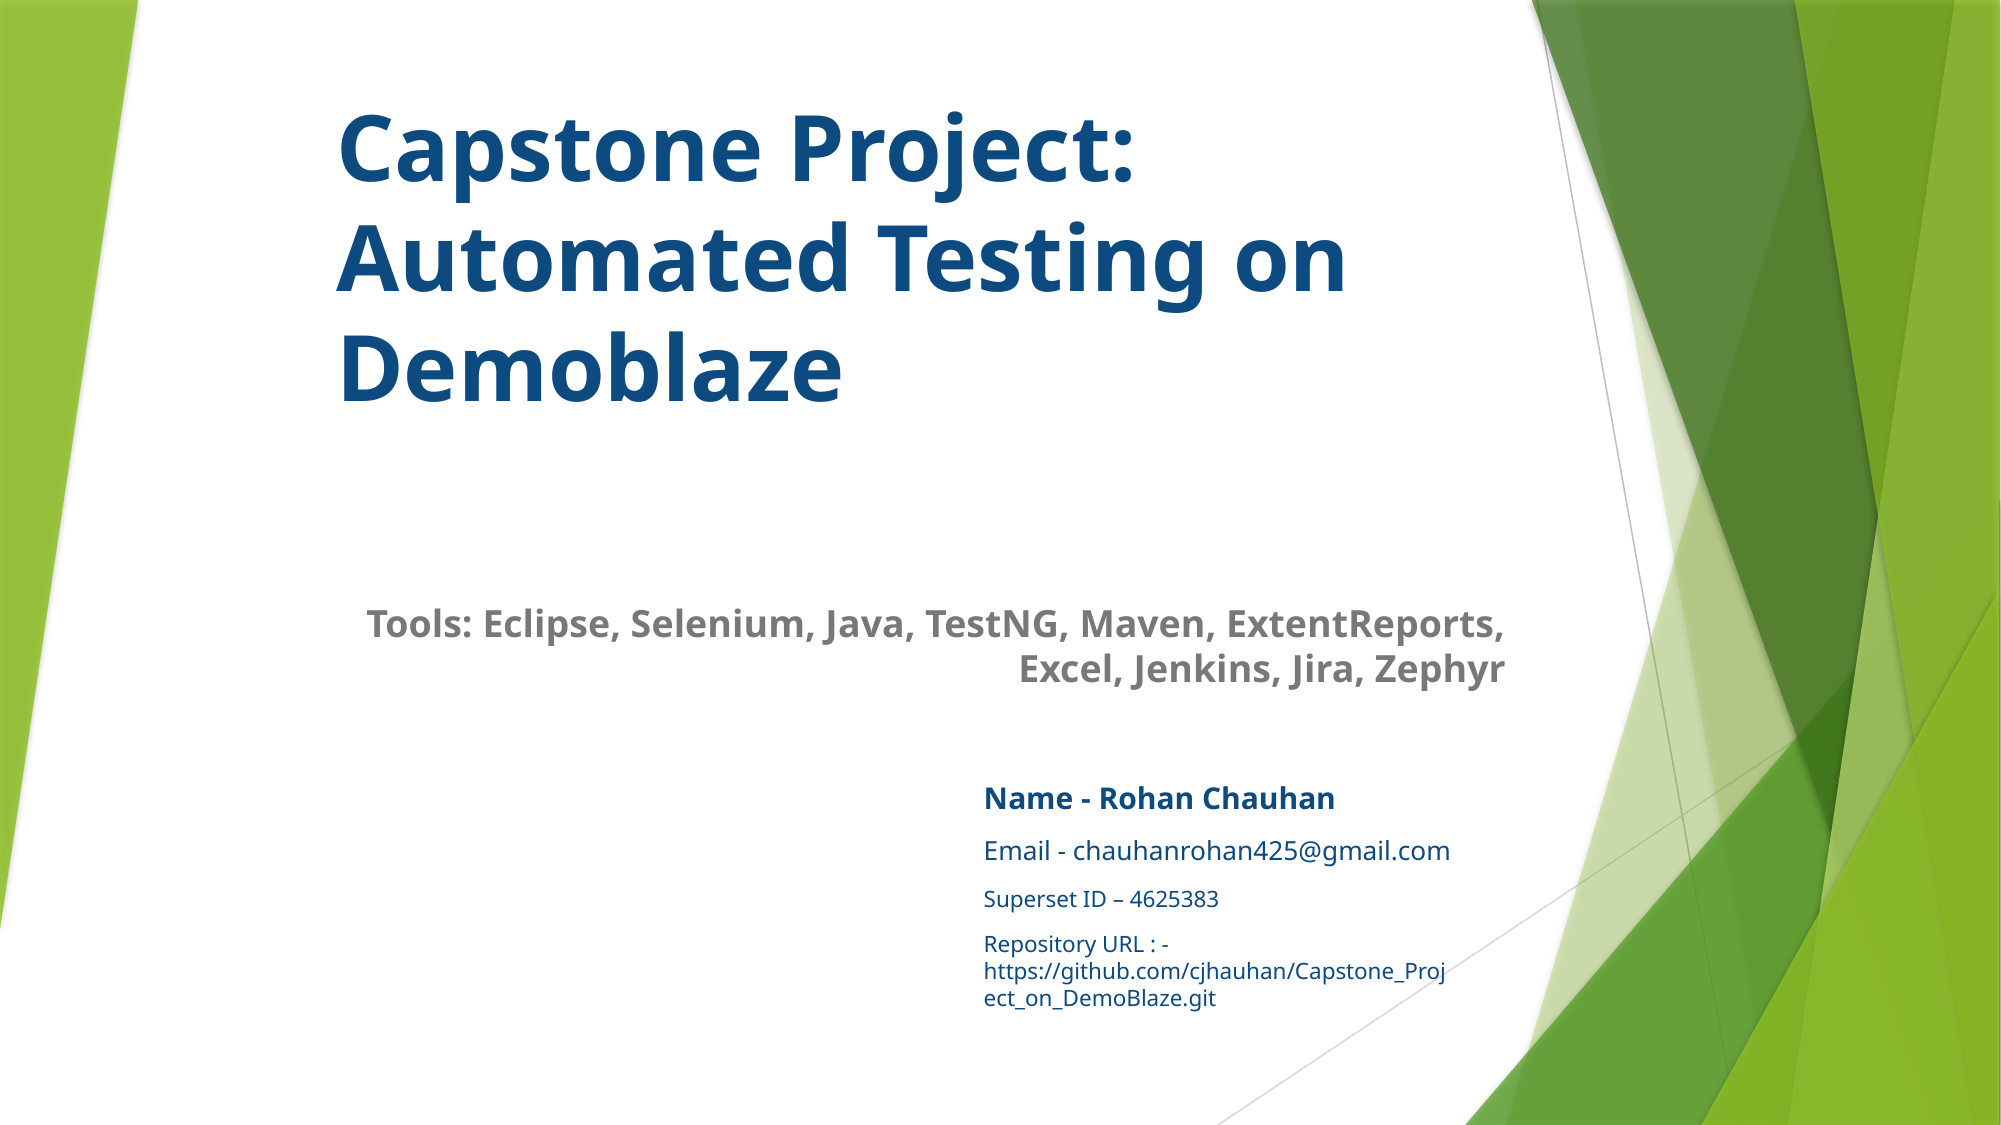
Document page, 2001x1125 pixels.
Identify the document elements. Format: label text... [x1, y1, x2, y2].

title Tools: Eclipse, Selenium, Java, TestNG, Maven, ExtentReports, Excel, Jenkins, Jira, Zephyr [247, 472, 1522, 743]
text_box Capstone Project: Automated Testing on Demoblaze [321, 82, 1522, 428]
subtitle Name - Rohan Chauhan Email - chauhanrohan425@gmail.com Superset ID – 4625383 Repository URL : - https://github.com/cjhauhan/Capstone_Project_on_DemoBlaze.git [968, 772, 1474, 1043]
